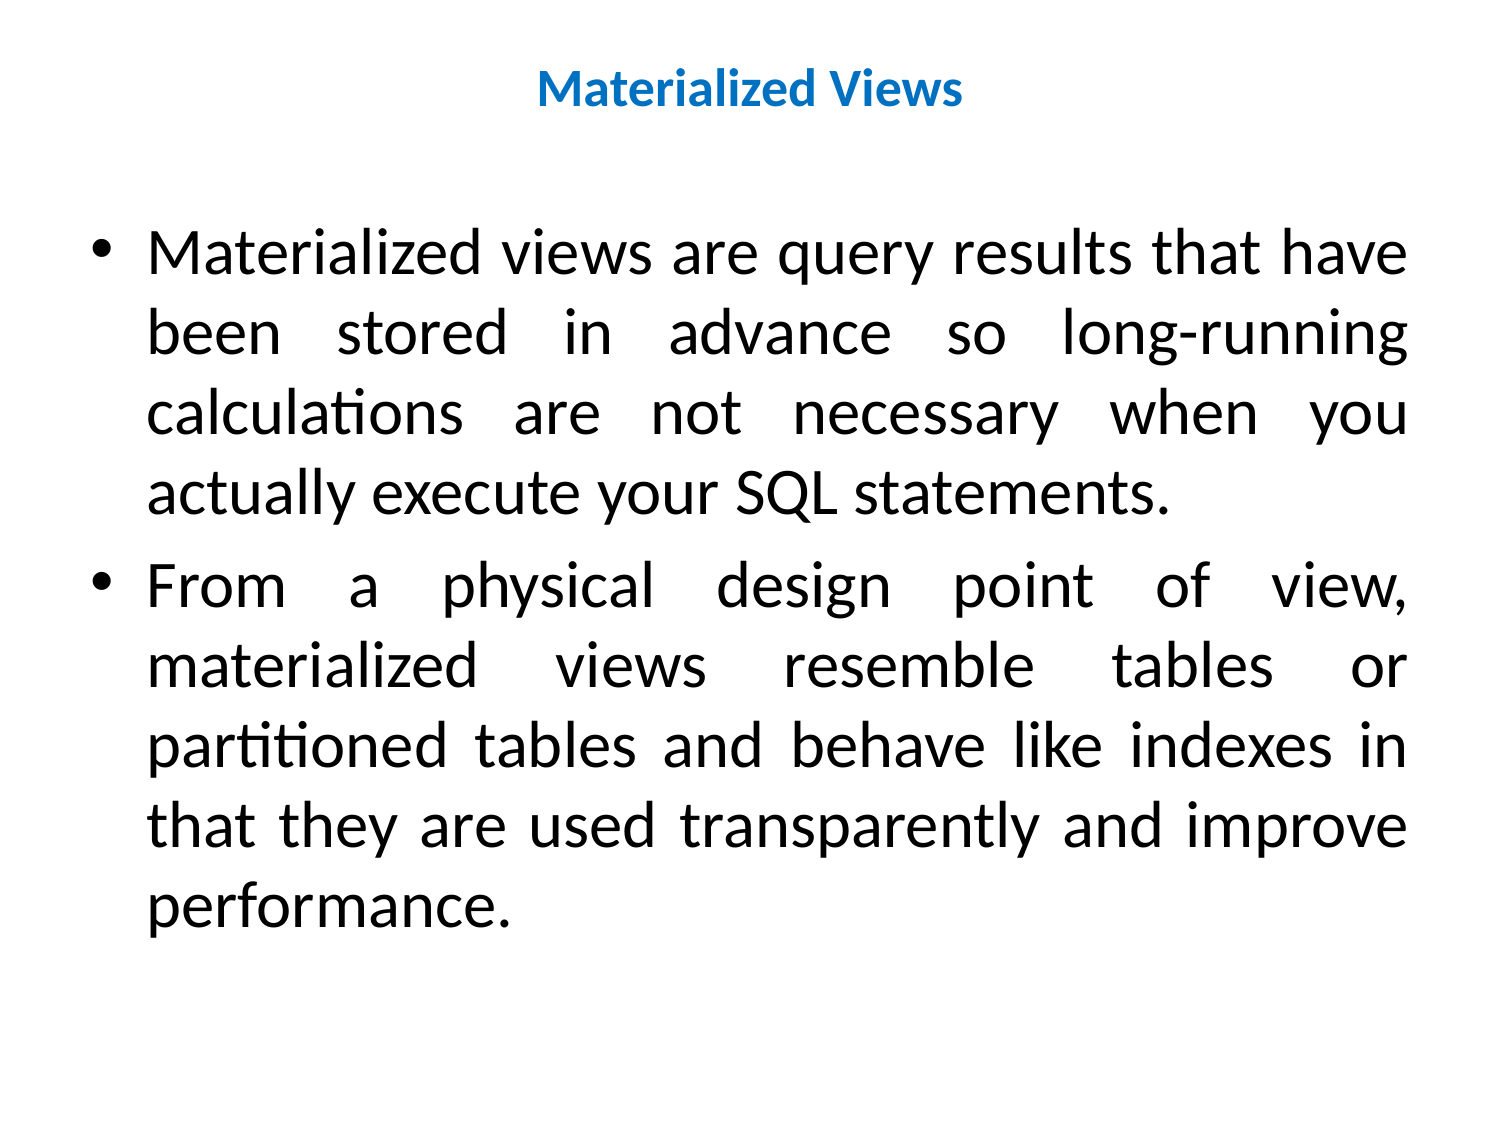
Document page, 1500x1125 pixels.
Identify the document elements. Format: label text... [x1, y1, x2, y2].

title Materialized Views [75, 45, 1425, 125]
list Materialized views are query results that have been stored in advance so long-running calculations are not necessary when you actually execute your SQL statements. From a physical design point of view, materialized views resemble tables or partitioned tables and behave like indexes in that they are used transparently and improve performance. [75, 200, 1425, 1005]
